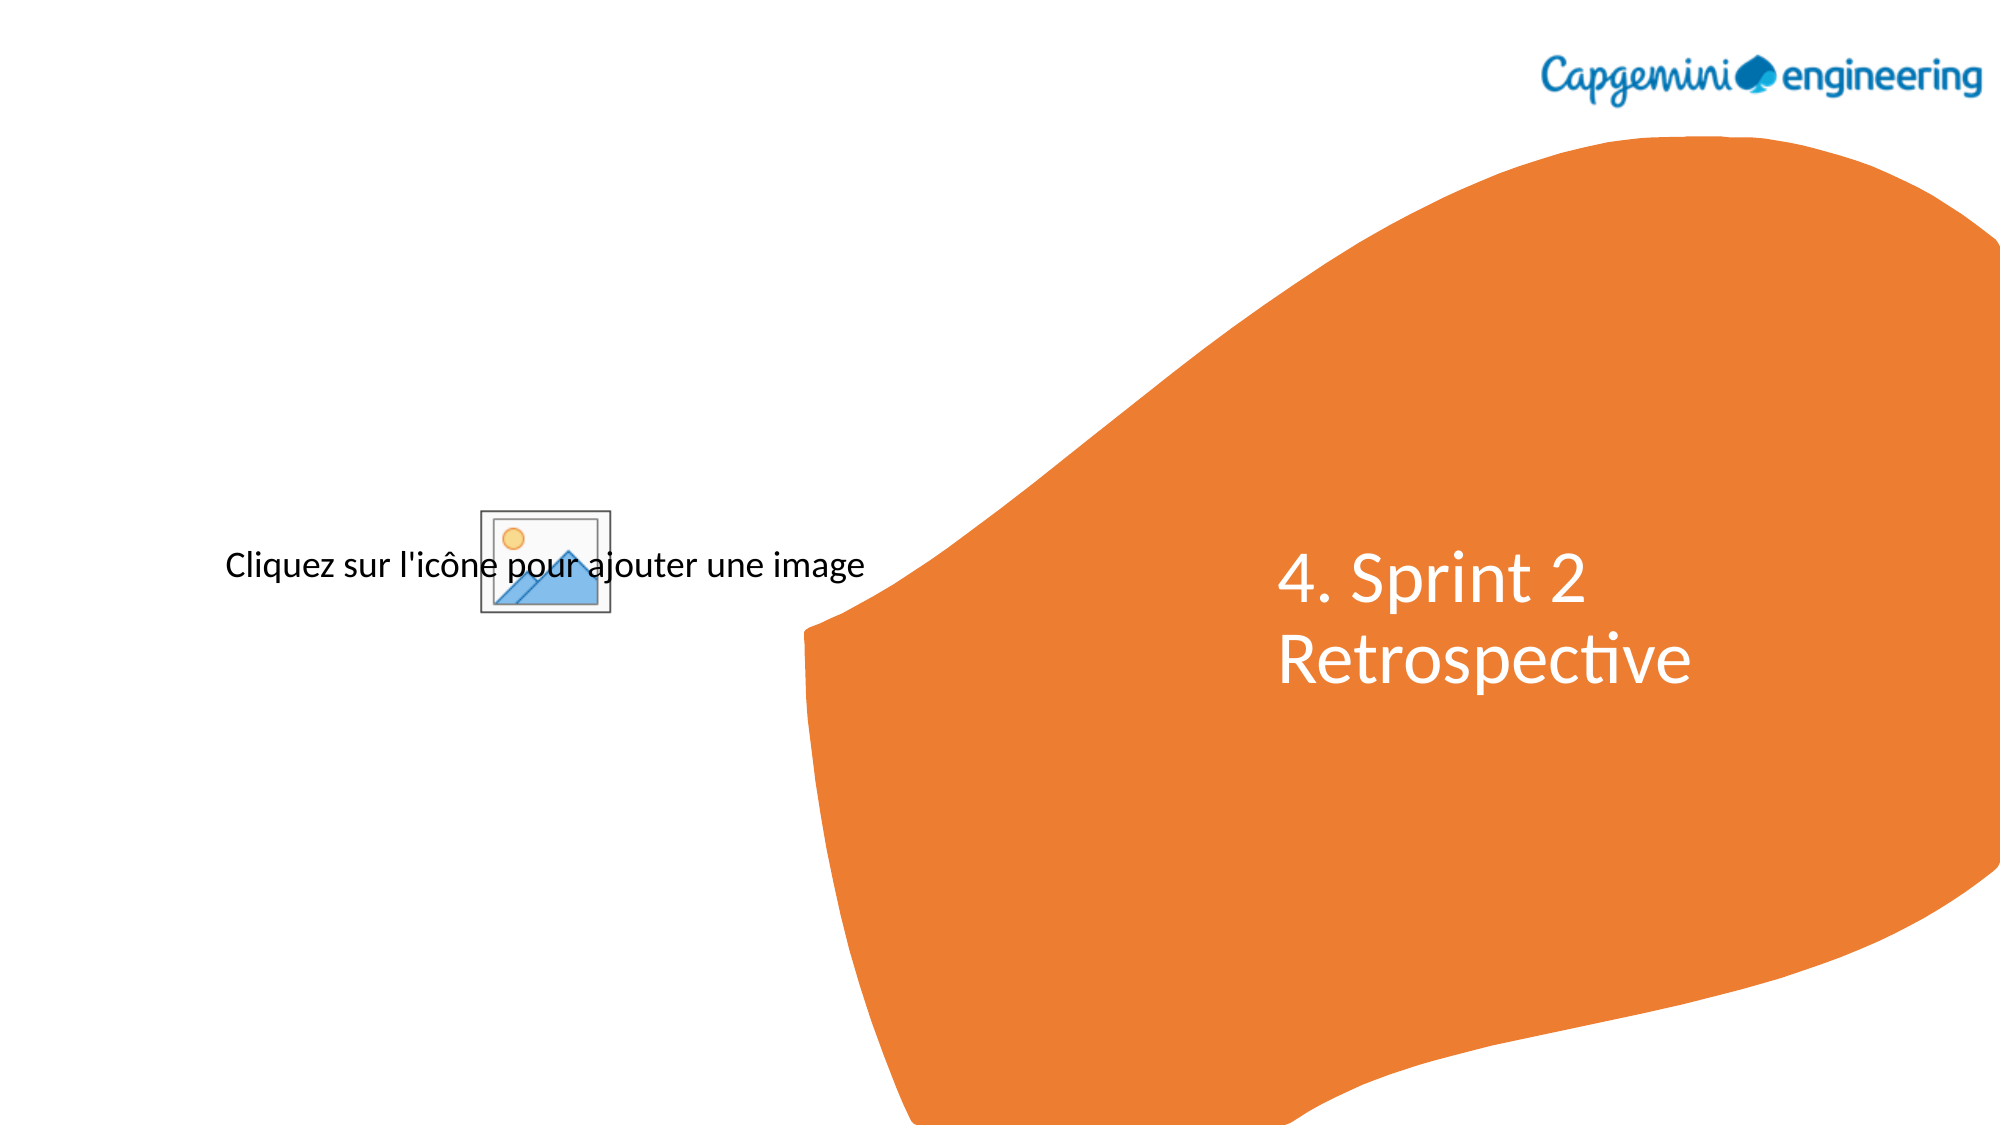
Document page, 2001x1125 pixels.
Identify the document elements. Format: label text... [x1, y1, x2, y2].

picture [1540, 52, 1985, 112]
picture [0, 0, 1092, 1125]
list 4. Sprint 2 Retrospective [1262, 359, 1922, 878]
